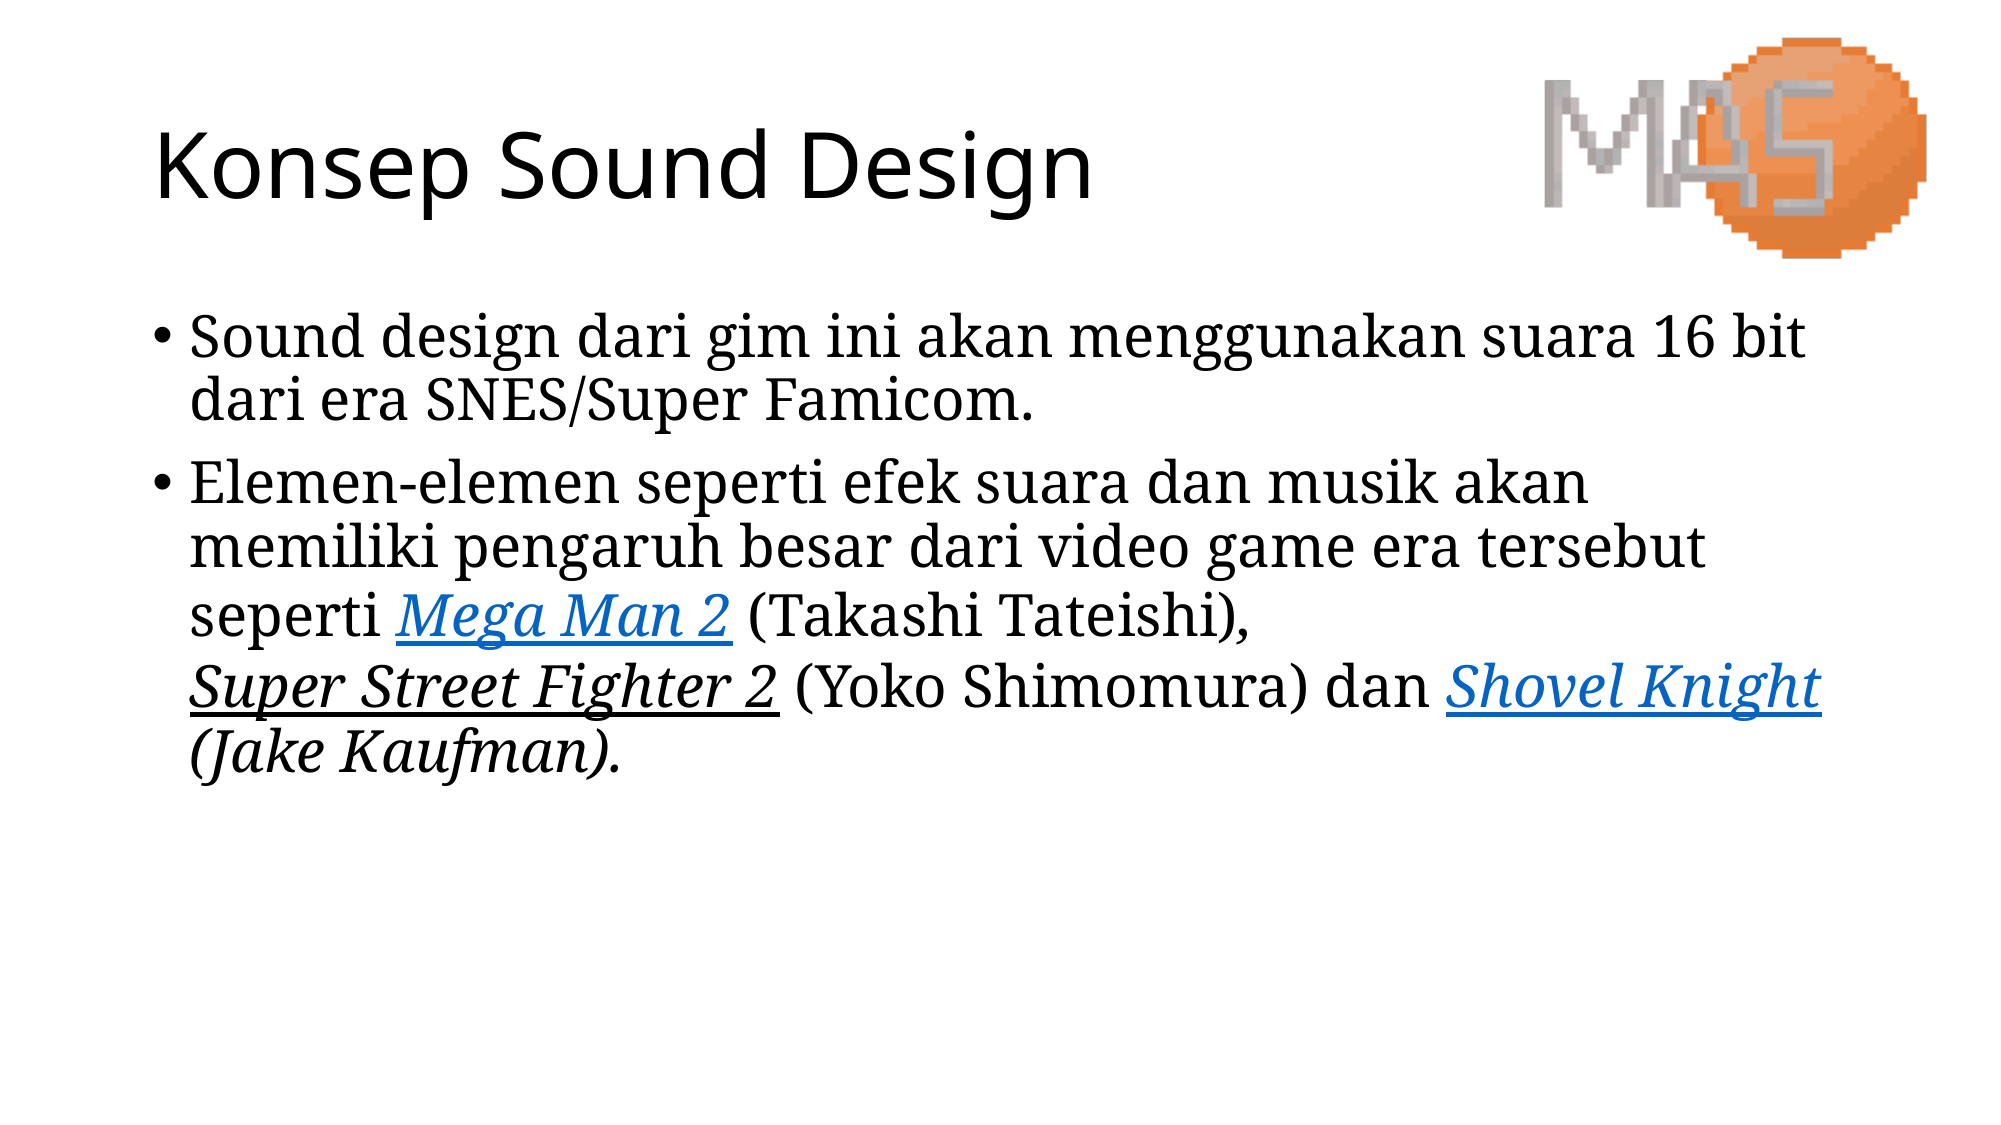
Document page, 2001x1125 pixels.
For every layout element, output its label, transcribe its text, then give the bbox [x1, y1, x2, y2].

title Konsep Sound Design [137, 59, 1402, 278]
picture [1402, 0, 2000, 521]
list Sound design dari gim ini akan menggunakan suara 16 bit dari era SNES/Super Famicom. Elemen-elemen seperti efek suara dan musik akan memiliki pengaruh besar dari video game era tersebut seperti Mega Man 2 (Takashi Tateishi), Super Street Fighter 2 (Yoko Shimomura) dan Shovel Knight (Jake Kaufman). [137, 299, 1863, 1014]
